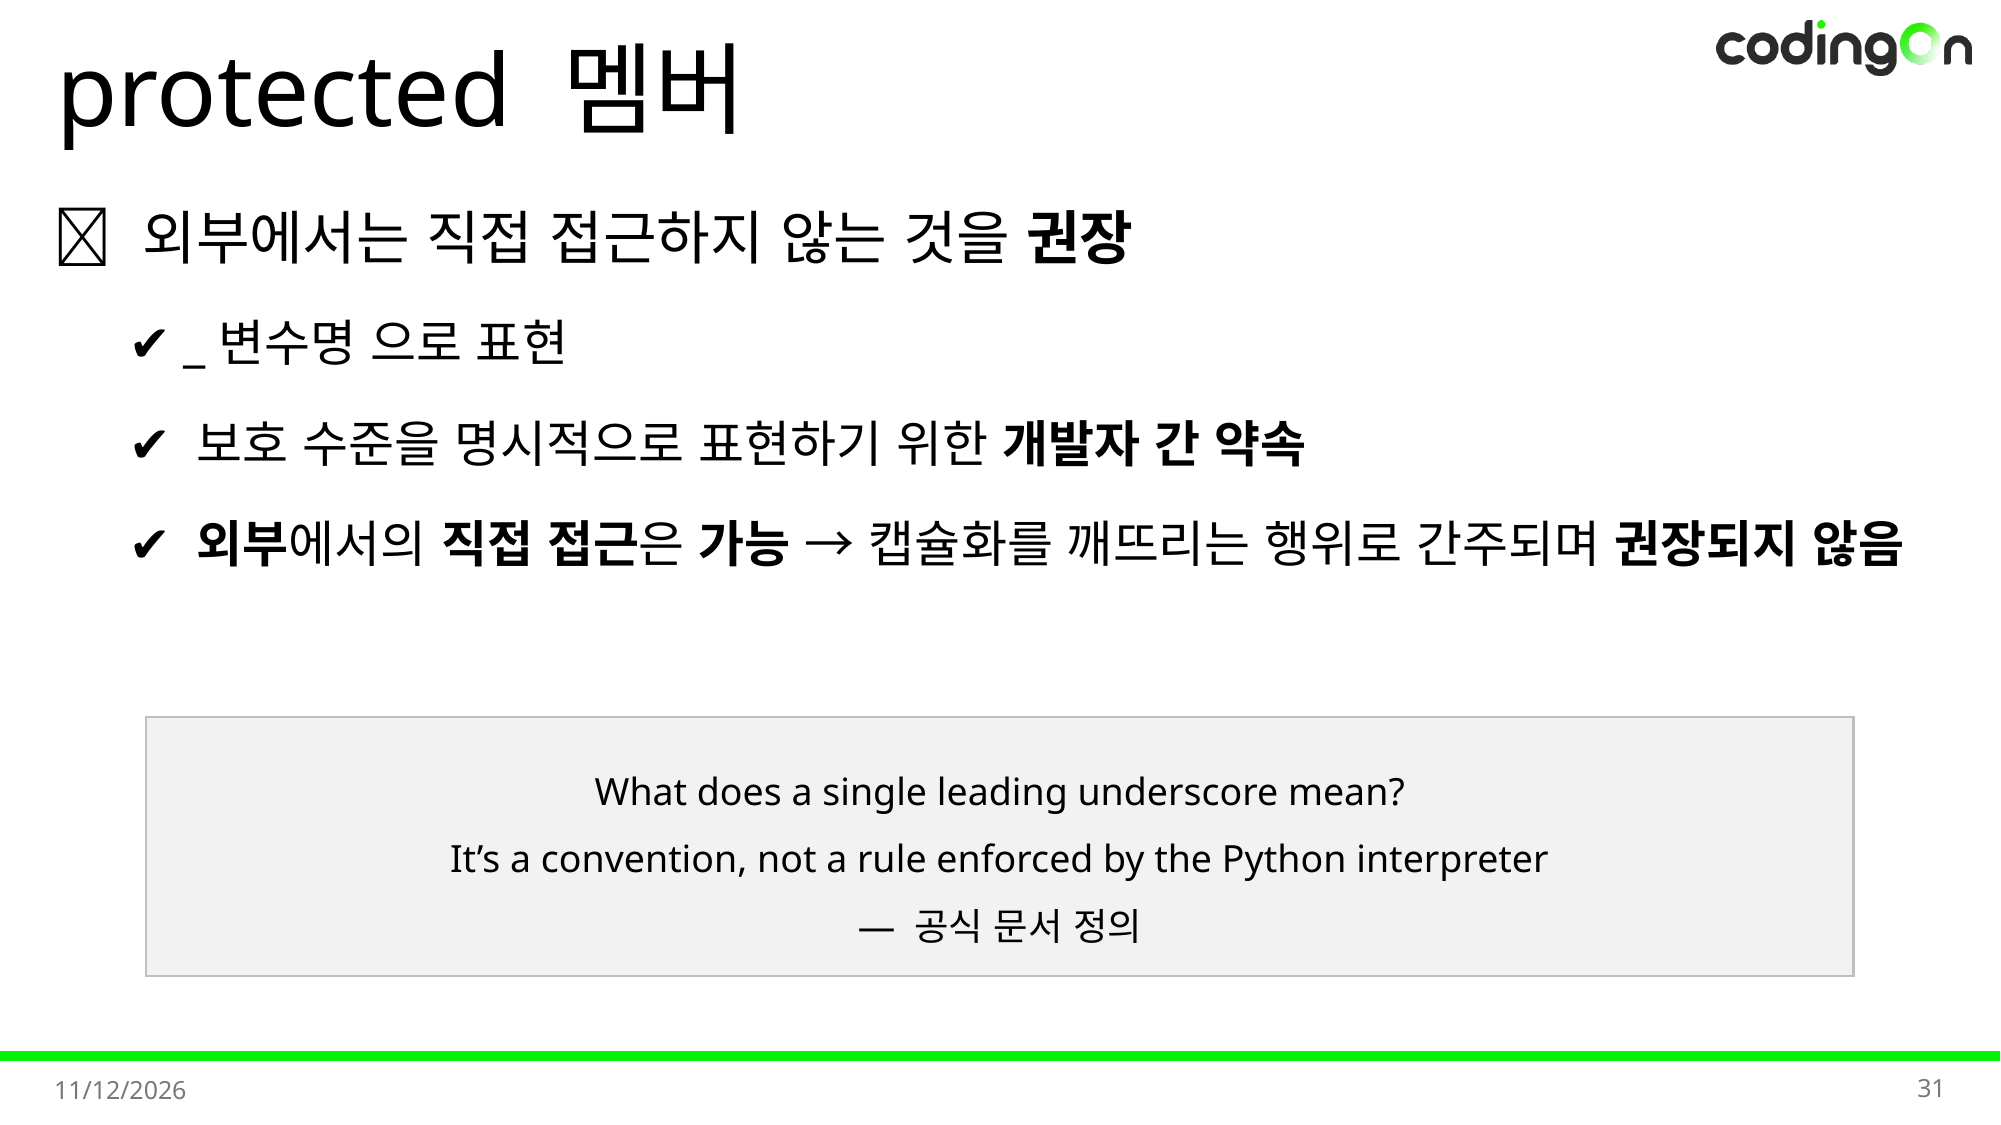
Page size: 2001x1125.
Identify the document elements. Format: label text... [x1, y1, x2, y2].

title protected 멤버 [41, 0, 1767, 158]
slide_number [39, 1061, 490, 1122]
picture [1767, 20, 1972, 76]
text_box 💡 외부에서는 직접 접근하지 않는 것을 권장 ✔️ _변수명 으로 표현 ✔️ 보호 수준을 명시적으로 표현하기 위한 개발자 간 약속 ✔️ 외부에서의 직접 접근은 가능 → 캡슐화를 깨뜨리는 행위로 간주되며 권장되지 않음 [39, 158, 1959, 784]
text_box What does a single leading underscore mean? It’s a convention, not a rule enforced by the Python interpreter — 공식 문서 정의 [145, 716, 1855, 977]
slide_number 31 [1510, 1059, 1961, 1120]
